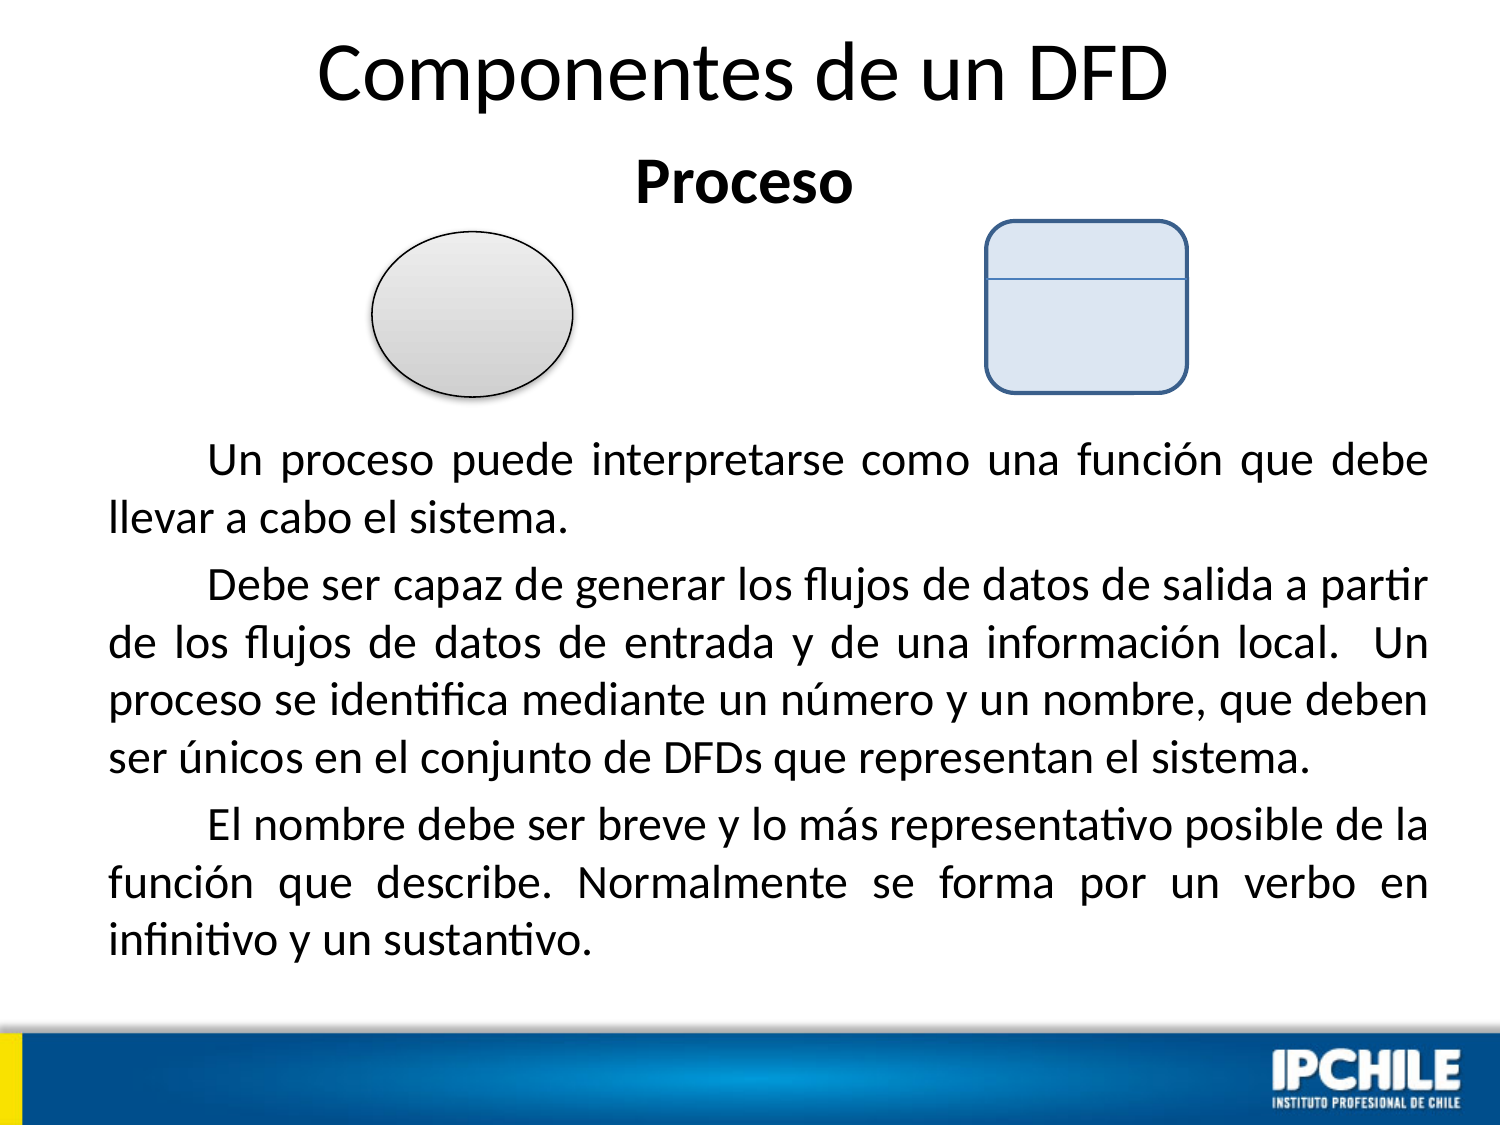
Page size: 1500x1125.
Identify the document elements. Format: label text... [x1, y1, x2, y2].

text_box Proceso [621, 129, 870, 225]
picture [0, 0, 1500, 1125]
title Componentes de un DFD [69, 8, 1420, 126]
list Un proceso puede interpretarse como una función que debe llevar a cabo el sistema. Debe ser capaz de generar los flujos de datos de salida a partir de los flujos de datos de entrada y de una información local. Un proceso se identifica mediante un número y un nombre, que deben ser únicos en el conjunto de DFDs que representan el sistema. El nombre debe ser breve y lo más representativo posible de la función que describe. Normalmente se forma por un verbo en infinitivo y un sustantivo. [41, 208, 1447, 994]
text_box [371, 230, 574, 398]
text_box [985, 220, 1188, 394]
